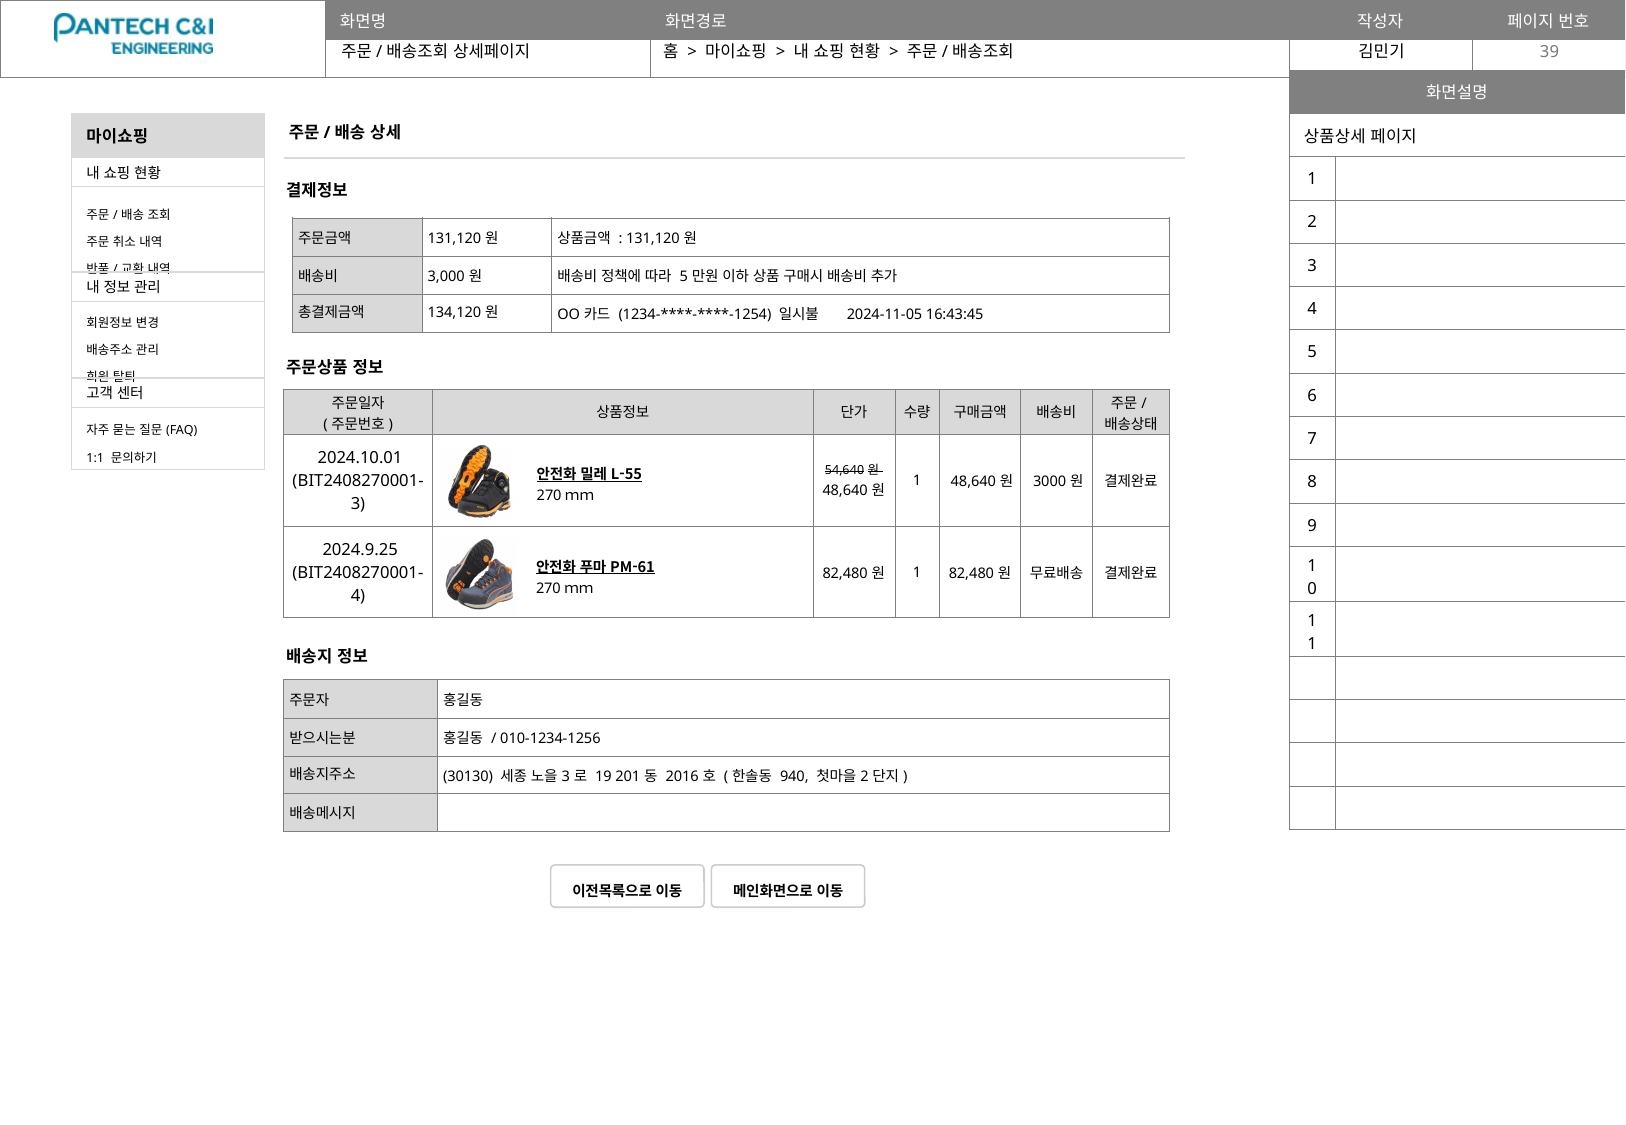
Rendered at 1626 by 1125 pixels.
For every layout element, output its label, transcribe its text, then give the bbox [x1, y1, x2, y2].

table_cell 무료배송 [1021, 527, 1092, 617]
table_cell 48,640원 [940, 435, 1020, 526]
table_cell 고객 센터 [72, 379, 264, 407]
table_header 화면설명 [1290, 71, 1625, 113]
table_cell 9 [1290, 504, 1335, 546]
text_box 주문상품 정보 [270, 344, 465, 389]
table_cell 6 [1290, 374, 1335, 416]
table_cell 3 [1290, 244, 1335, 286]
table_cell 3,000원 [423, 257, 551, 294]
table_cell [1336, 504, 1625, 546]
picture [54, 13, 213, 54]
table_cell 결제완료 [1093, 527, 1169, 617]
table_cell (30130) 세종 노을3로 19 201동 2016호 (한솔동 940, 첫마을2단지) [438, 757, 1169, 793]
table_cell [1290, 700, 1335, 742]
text_box 결제정보 [270, 167, 465, 212]
table_cell [438, 794, 1169, 831]
text_box 주문/배송조회 상세페이지 [326, 33, 648, 68]
table_cell 내 쇼핑 현황 [72, 158, 264, 186]
table_header 구매금액 [940, 390, 1020, 434]
table_cell 82,480원 [814, 527, 895, 617]
table_cell [1336, 287, 1625, 329]
table_cell 2 [1290, 201, 1335, 243]
table_cell 배송지주소 [284, 757, 437, 793]
table_cell [1290, 657, 1335, 699]
table_cell [1336, 374, 1625, 416]
table_header 131,120원 [423, 219, 551, 256]
table_cell 1 [1290, 157, 1335, 200]
table_cell 배송비 [293, 257, 422, 294]
table_header 상품정보 [433, 390, 813, 434]
table_cell 82,480원 [940, 527, 1020, 617]
table_header 단가 [814, 390, 895, 434]
text_box 홈 > 마이쇼핑 > 내 쇼핑 현황 > 주문/배송조회 [648, 33, 1068, 68]
table_header 주문자 [284, 680, 437, 718]
picture [439, 537, 518, 616]
table_cell 3000원 [1021, 435, 1092, 526]
table_cell 상품상세 페이지 [1290, 114, 1625, 156]
slide_number 39 [1474, 33, 1625, 70]
table_cell [1336, 201, 1625, 243]
table_cell 4 [1290, 287, 1335, 329]
table_cell 5 [1290, 330, 1335, 373]
table_cell [1336, 157, 1625, 200]
table_cell 2024.9.25 (BIT2408270001-4) [284, 527, 432, 617]
table_cell 54,640원 48,640원 [814, 435, 895, 526]
table_cell 내 정보 관리 [72, 273, 264, 301]
text_box 안전화 밀레 L-55 270ｍｍ [536, 456, 712, 512]
table_cell 1 [896, 435, 939, 526]
table_cell [1336, 700, 1625, 742]
text_box 안전화 푸마 PM-61 270ｍｍ [536, 549, 711, 605]
table_cell [1290, 787, 1335, 829]
table_cell 총결제금액 [293, 295, 422, 332]
table_header 주문일자 (주문번호) [284, 390, 432, 434]
table_cell [433, 527, 813, 617]
table_header 주문금액 [293, 219, 422, 256]
table_cell 2024.10.01 (BIT2408270001-3) [284, 435, 432, 526]
table_cell OO카드 (1234-****-****-1254) 일시불 2024-11-05 16:43:45 [552, 295, 1169, 332]
table_cell 홍길동 / 010-1234-1256 [438, 719, 1169, 756]
table_cell [1336, 460, 1625, 503]
text_box 메인화면으로 이동 [711, 864, 865, 908]
table_cell [1336, 743, 1625, 786]
table_cell 134,120원 [423, 295, 551, 332]
text_box 배송지 정보 [270, 633, 465, 678]
table_header 배송비 [1021, 390, 1092, 434]
table_cell [433, 435, 813, 526]
text_box 주문/배송 상세 [273, 109, 574, 155]
table_cell 7 [1290, 417, 1335, 459]
table_header 수량 [896, 390, 939, 434]
table_cell 회원정보 변경 배송주소 관리 회원 탈퇴 [72, 302, 264, 377]
table_cell 8 [1290, 460, 1335, 503]
table_cell 결제완료 [1093, 435, 1169, 526]
text_box 이전목록으로 이동 [550, 864, 705, 908]
table_cell 주문/배송 조회 주문 취소 내역 반품/교환 내역 [72, 187, 264, 271]
table_cell [1290, 743, 1335, 786]
table_header 마이쇼핑 [72, 115, 264, 157]
table_cell 자주 묻는 질문(FAQ) 1:1 문의하기 [72, 408, 264, 469]
table_cell 배송메시지 [284, 794, 437, 831]
table_cell 1 [896, 527, 939, 617]
table_cell 받으시는분 [284, 719, 437, 756]
table_cell [1336, 330, 1625, 373]
table_cell [1336, 244, 1625, 286]
table_cell 배송비 정책에 따라 5만원 이하 상품 구매시 배송비 추가 [552, 257, 1169, 294]
table_header 홍길동 [438, 680, 1169, 718]
table_cell [1336, 417, 1625, 459]
table_cell [1336, 602, 1625, 656]
picture [440, 445, 519, 523]
table_header 상품금액 : 131,120원 [552, 219, 1169, 256]
table_cell 10 [1290, 547, 1335, 601]
table_cell [1336, 657, 1625, 699]
table_cell 11 [1290, 602, 1335, 656]
table_cell [1336, 547, 1625, 601]
table_header 주문/배송상태 [1093, 390, 1169, 434]
table_cell [1336, 787, 1625, 829]
